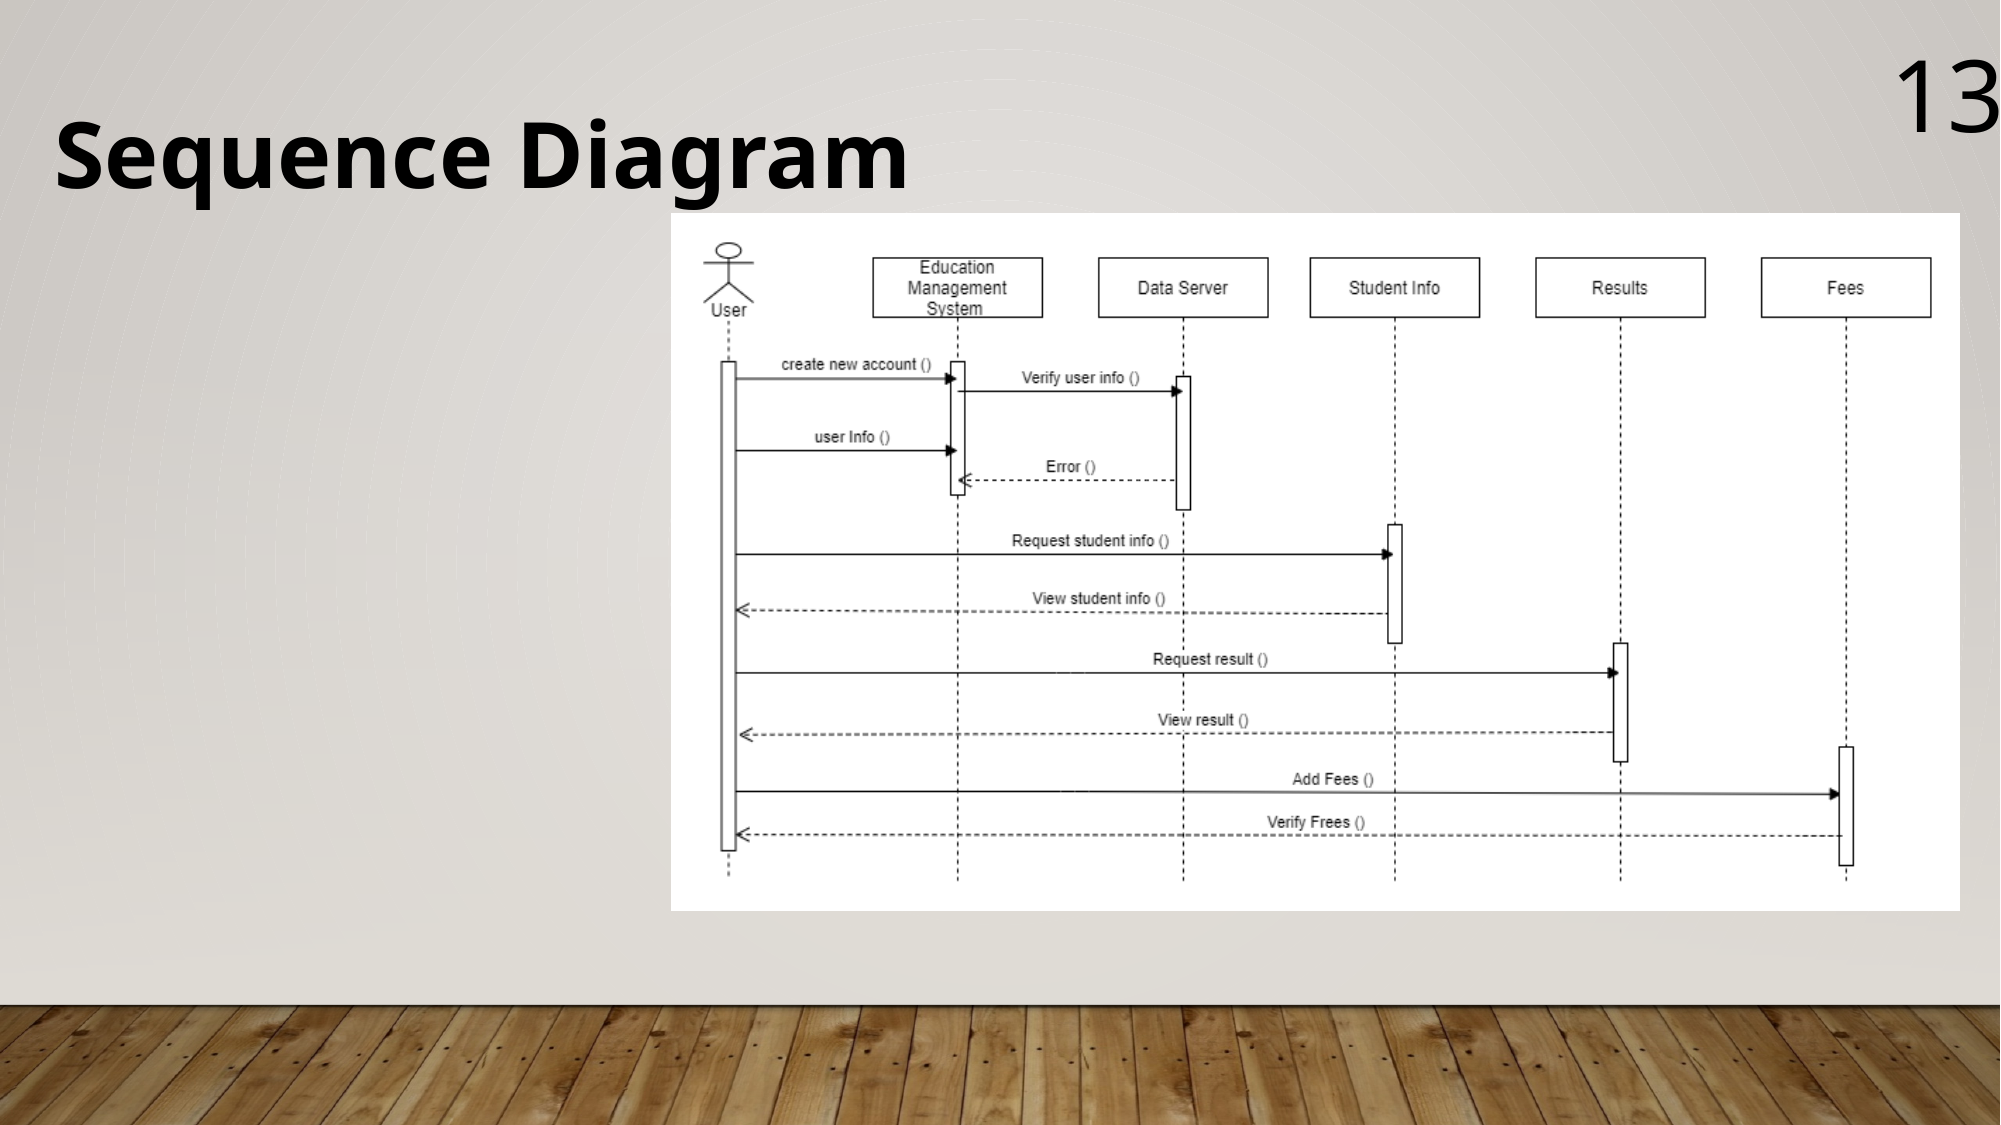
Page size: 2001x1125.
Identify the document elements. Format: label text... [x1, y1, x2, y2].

picture [671, 213, 1961, 912]
text_box 13 [1875, 24, 2000, 160]
text_box Sequence Diagram [39, 89, 1000, 260]
picture [0, 1005, 2000, 1125]
